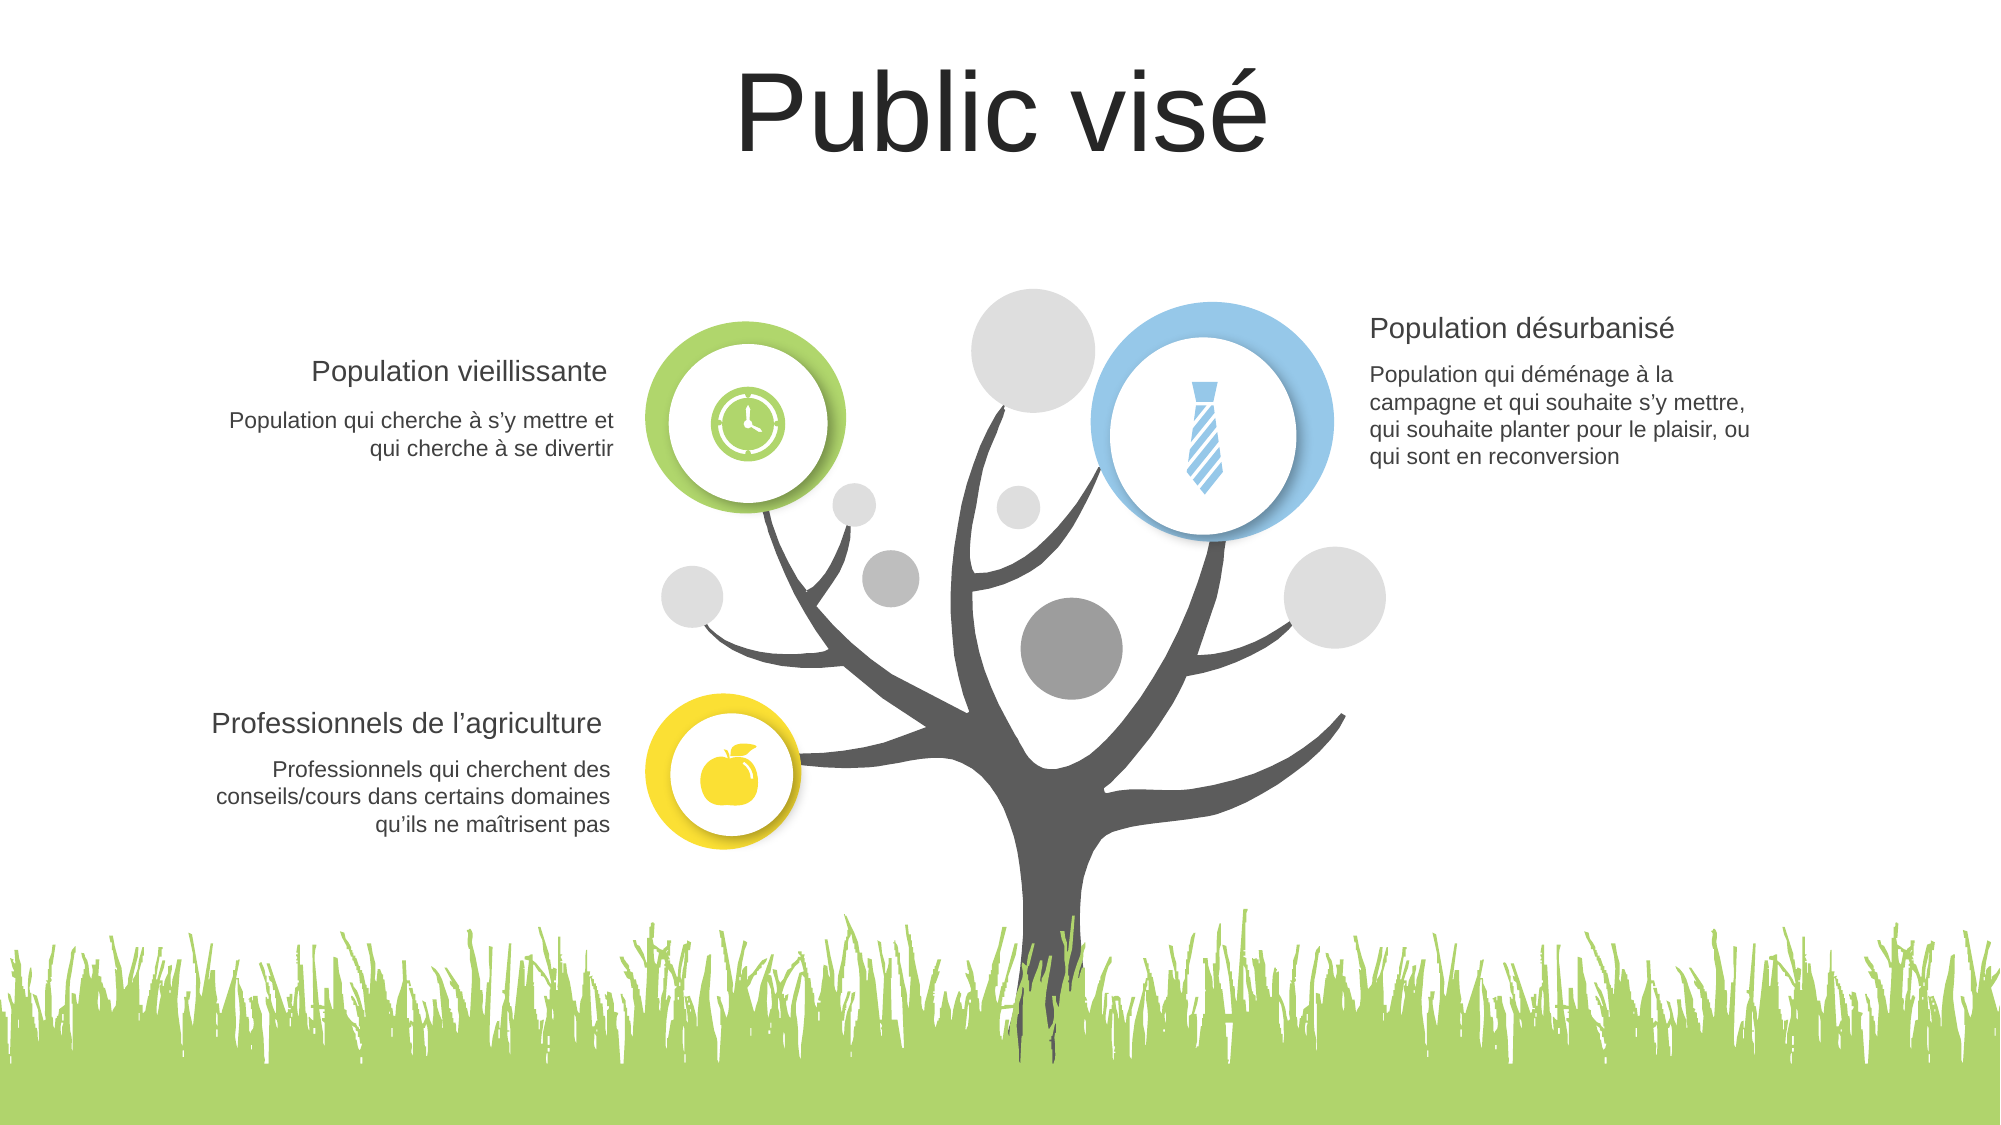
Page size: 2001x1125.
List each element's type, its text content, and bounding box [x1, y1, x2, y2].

text_box [0, 908, 2000, 1125]
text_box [192, 345, 631, 469]
text_box [660, 564, 725, 629]
text_box [667, 342, 829, 504]
text_box [709, 385, 787, 463]
text_box [831, 482, 878, 528]
text_box [644, 692, 798, 851]
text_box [188, 696, 626, 846]
text_box [1050, 1024, 1056, 1061]
text_box [1089, 300, 1336, 532]
text_box [699, 742, 760, 807]
text_box [1190, 380, 1220, 403]
text_box [1019, 596, 1124, 701]
text_box [644, 320, 848, 512]
text_box [1185, 404, 1224, 497]
text_box [705, 406, 1346, 1027]
text_box [995, 484, 1042, 531]
text_box [1108, 336, 1298, 536]
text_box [1354, 301, 1792, 479]
text_box [1282, 545, 1387, 650]
list Public visé [53, 55, 1952, 175]
text_box [669, 712, 795, 838]
text_box [861, 549, 921, 609]
text_box [1017, 992, 1023, 1060]
text_box [970, 287, 1097, 414]
